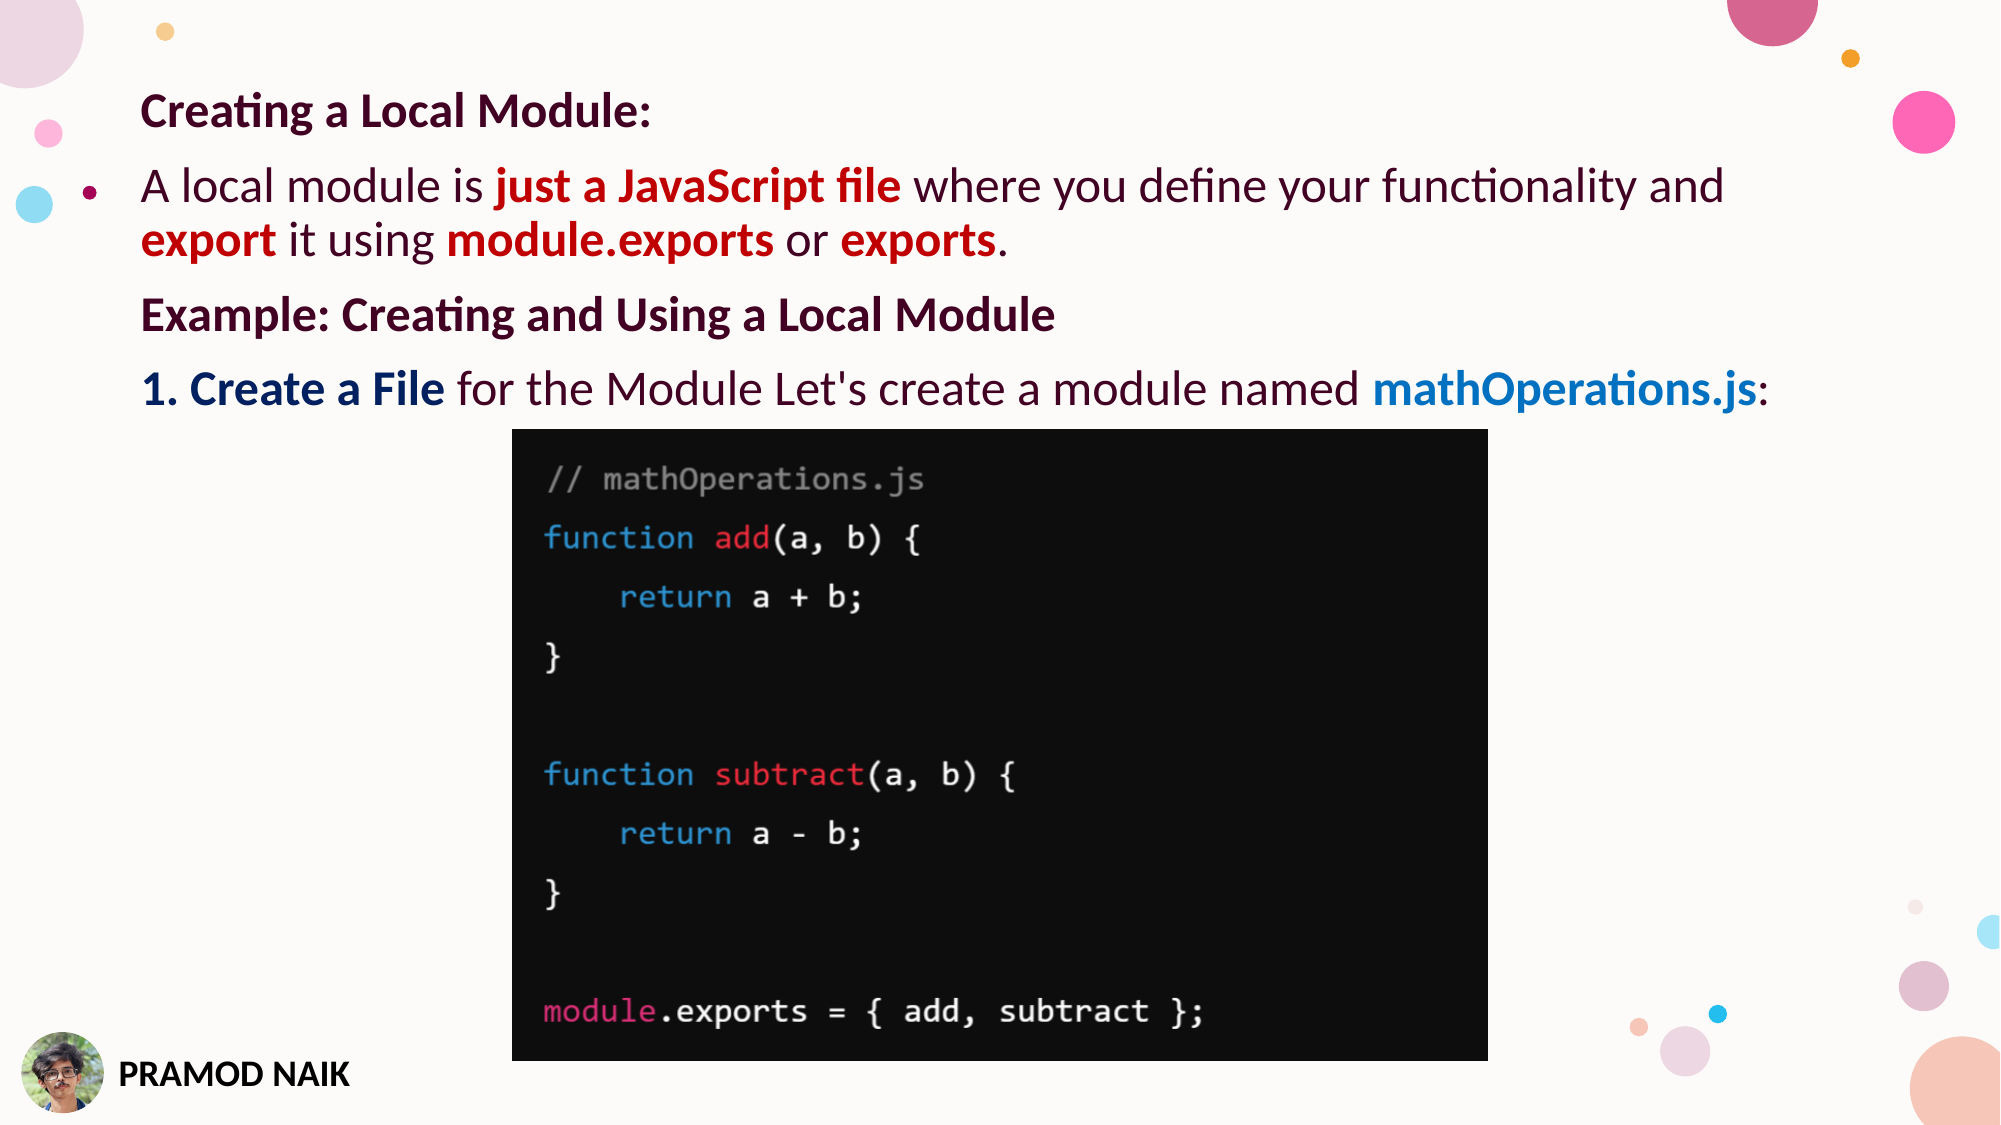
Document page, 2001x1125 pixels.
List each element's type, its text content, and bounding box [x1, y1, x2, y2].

list Creating a Local Module: A local module is just a JavaScript file where you define your functionality and export it using module.exports or exports. Example: Creating and Using a Local Module 1. Create a File for the Module Let's create a module named mathOperations.js: [125, 76, 1875, 980]
picture [512, 429, 1488, 1061]
picture [21, 1031, 104, 1114]
